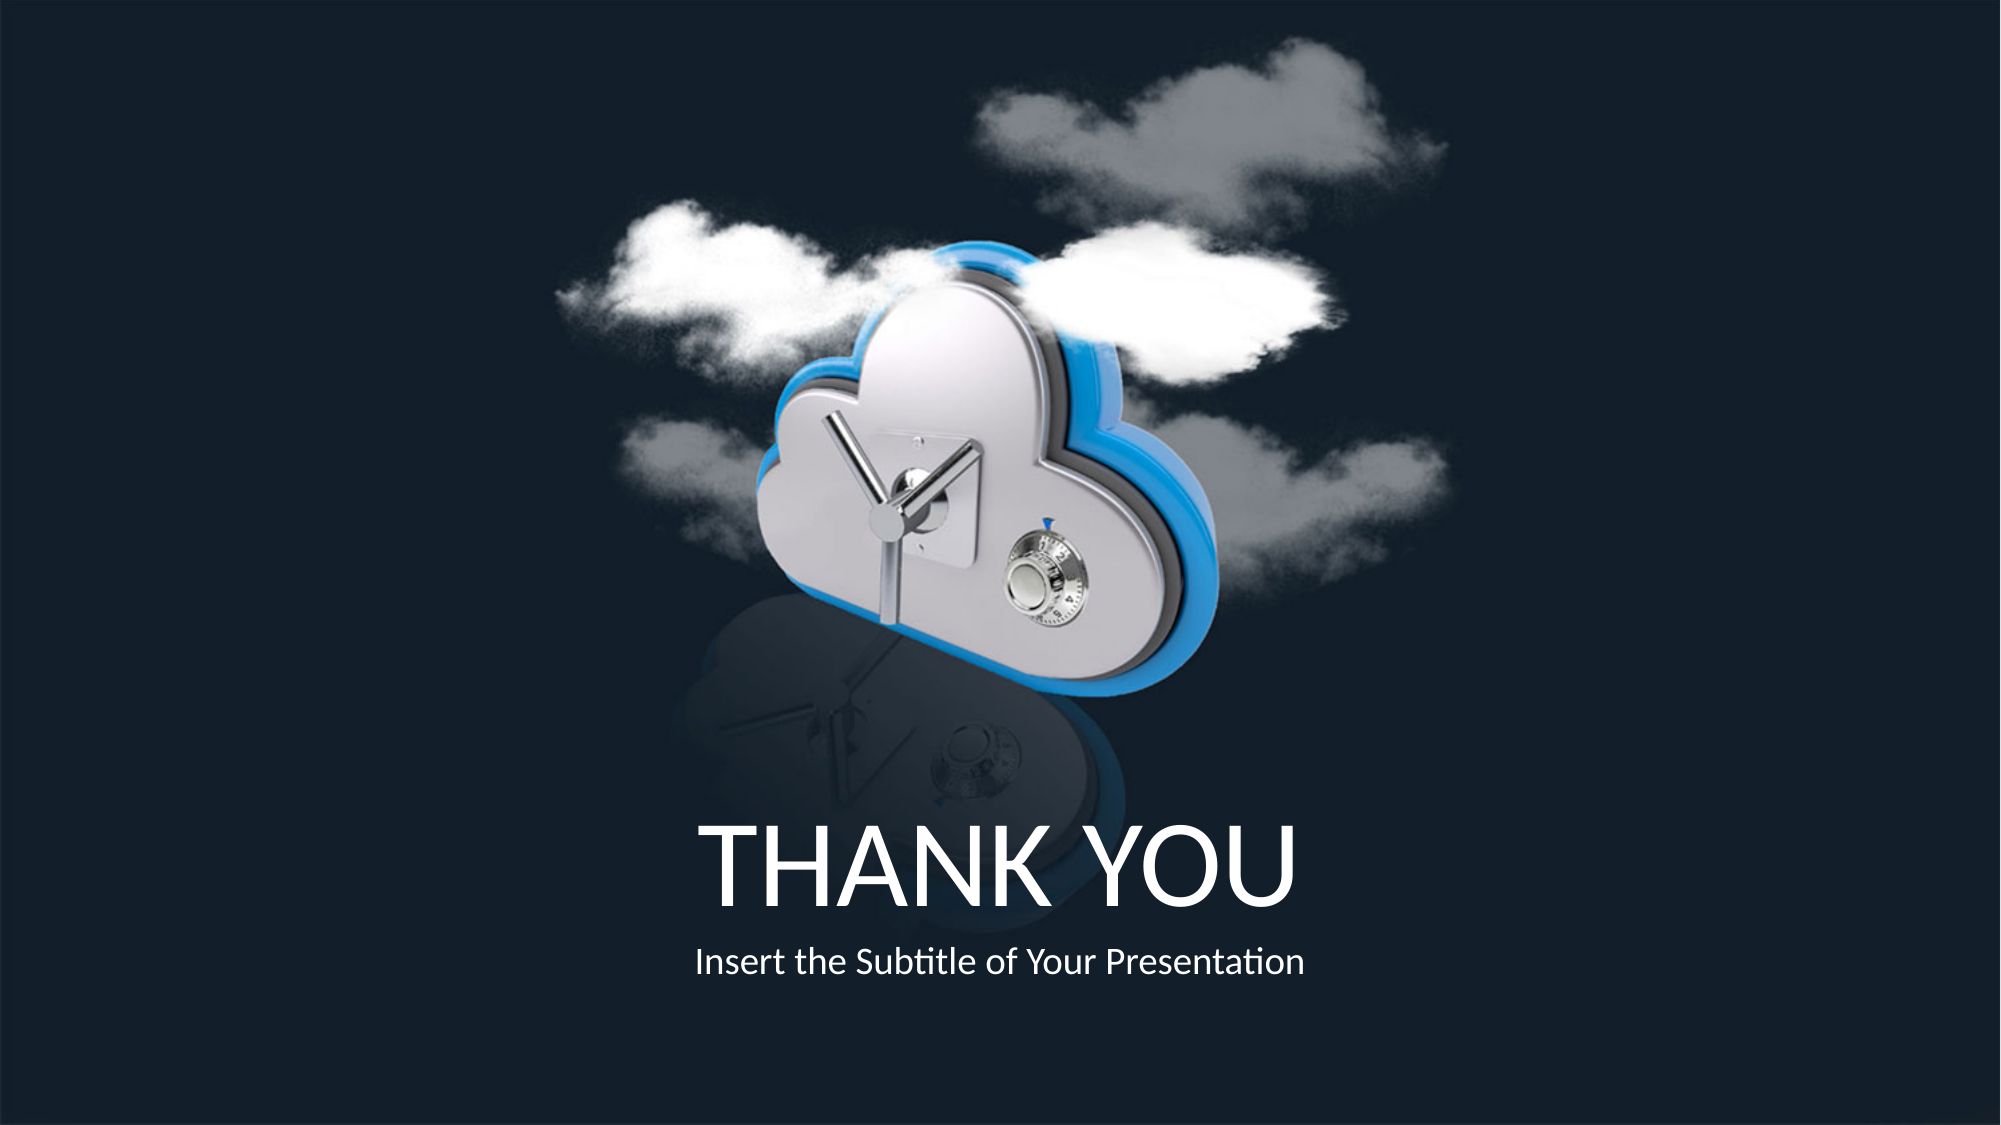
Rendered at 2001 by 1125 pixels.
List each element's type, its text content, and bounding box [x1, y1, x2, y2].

picture [0, 0, 2001, 1125]
text_box THANK YOU [0, 774, 2000, 927]
text_box Insert the Subtitle of Your Presentation [0, 927, 2000, 990]
